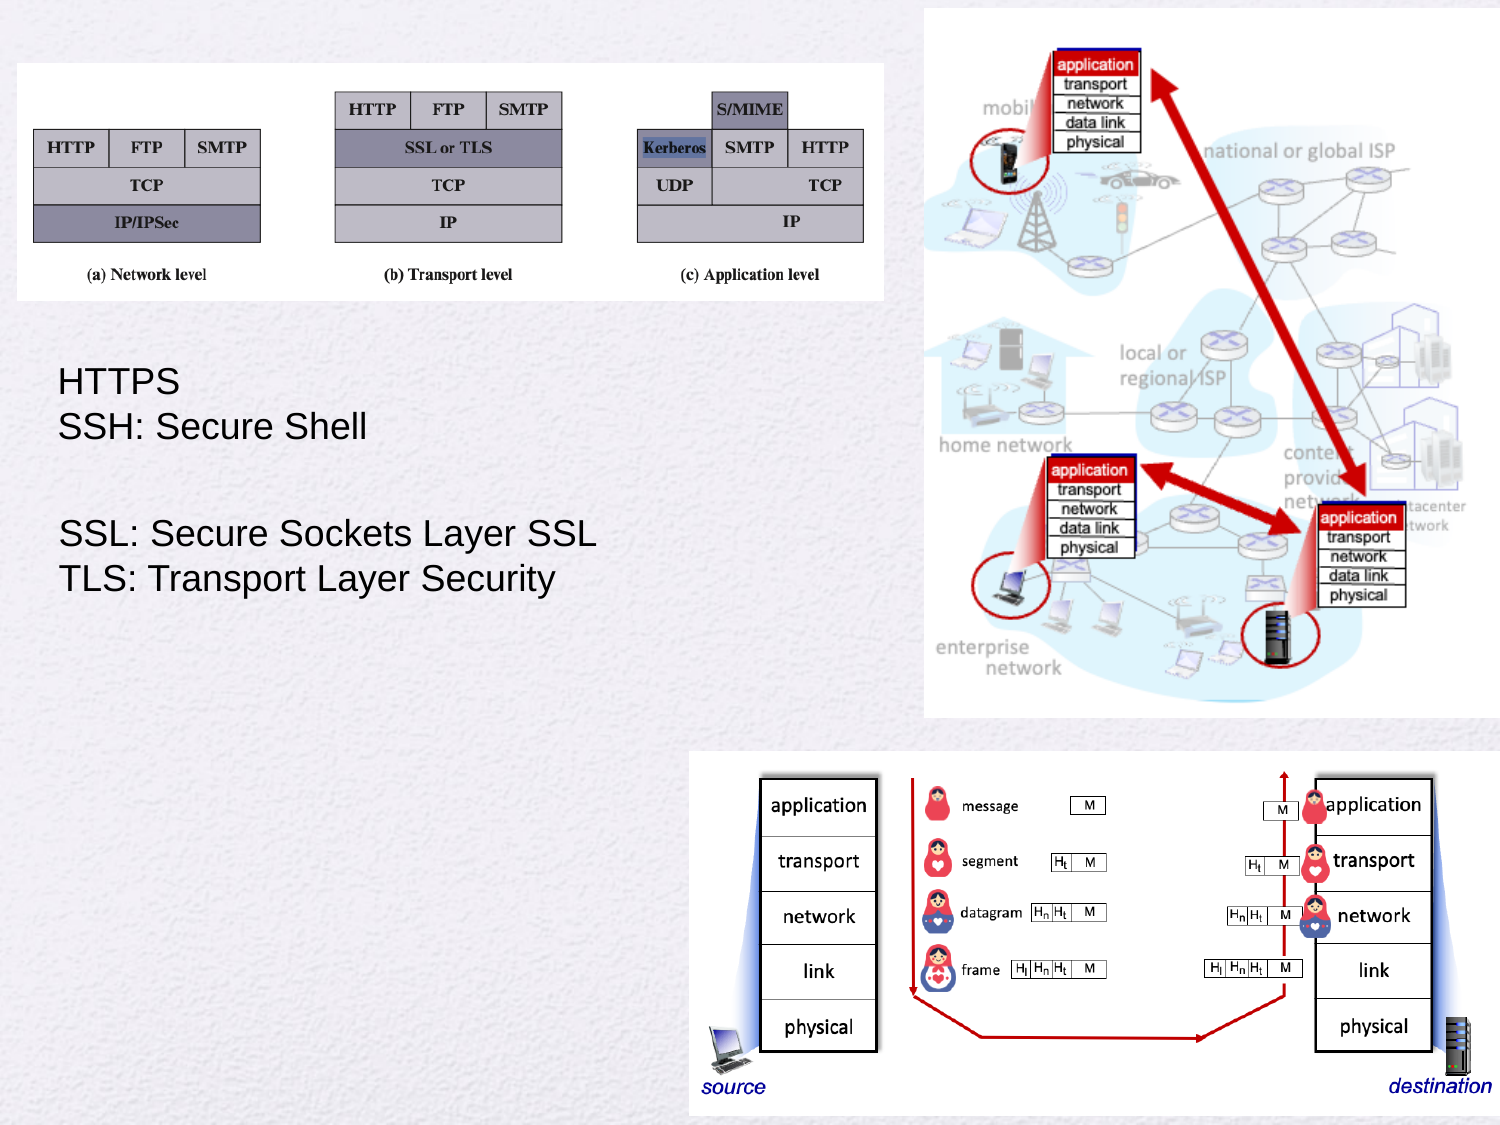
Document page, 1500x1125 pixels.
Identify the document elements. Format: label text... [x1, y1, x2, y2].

text_box SSL: Secure Sockets Layer SSL TLS: Transport Layer Security [43, 501, 613, 651]
picture [0, 0, 1500, 1125]
text_box HTTPS SSH: Secure Shell [42, 349, 383, 500]
